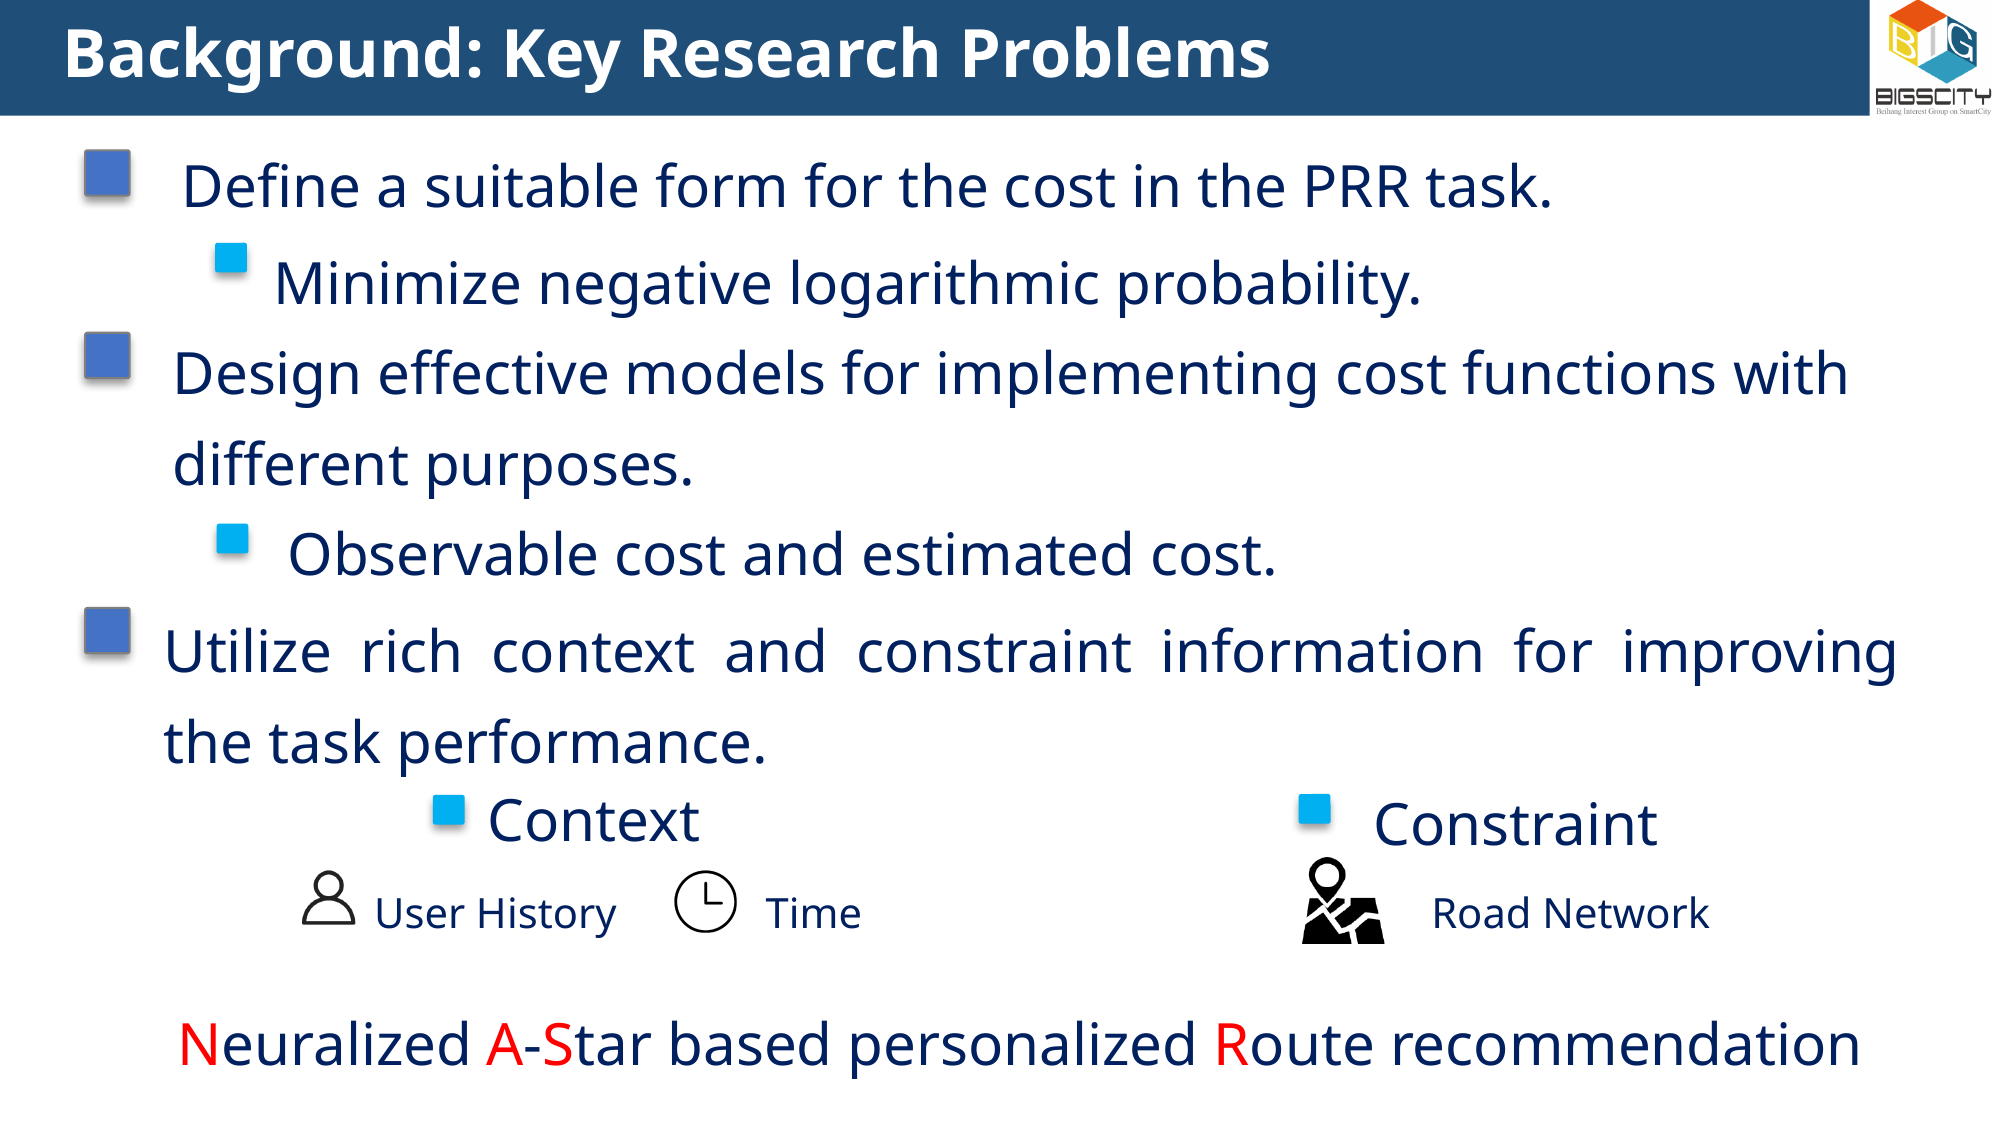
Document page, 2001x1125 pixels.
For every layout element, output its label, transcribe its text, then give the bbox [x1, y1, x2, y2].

picture [1299, 857, 1387, 945]
text_box User History [359, 864, 632, 945]
text_box Context [472, 755, 716, 861]
text_box [84, 606, 131, 655]
text_box Observable cost and estimated cost. [272, 488, 1294, 595]
picture [1876, 0, 1993, 116]
text_box Background: Key Research Problems [47, 3, 1289, 99]
text_box [84, 331, 131, 380]
picture [674, 870, 737, 933]
text_box [1298, 793, 1331, 824]
text_box Road Network [1416, 864, 1726, 945]
text_box [216, 523, 249, 554]
text_box Minimize negative logarithmic probability. [258, 217, 1439, 324]
text_box Neuralized A-Star based personalized Route recommendation [162, 978, 1936, 1085]
text_box [432, 794, 465, 825]
text_box Utilize rich context and constraint information for improving the task performance. [148, 585, 1915, 783]
text_box Time [750, 864, 878, 945]
picture [301, 870, 356, 925]
text_box [215, 242, 247, 273]
text_box Constraint [1358, 759, 1674, 865]
text_box [84, 149, 131, 197]
text_box Define a suitable form for the cost in the PRR task. [166, 120, 1570, 227]
text_box Design effective models for implementing cost functions with different purposes. [157, 307, 1959, 505]
